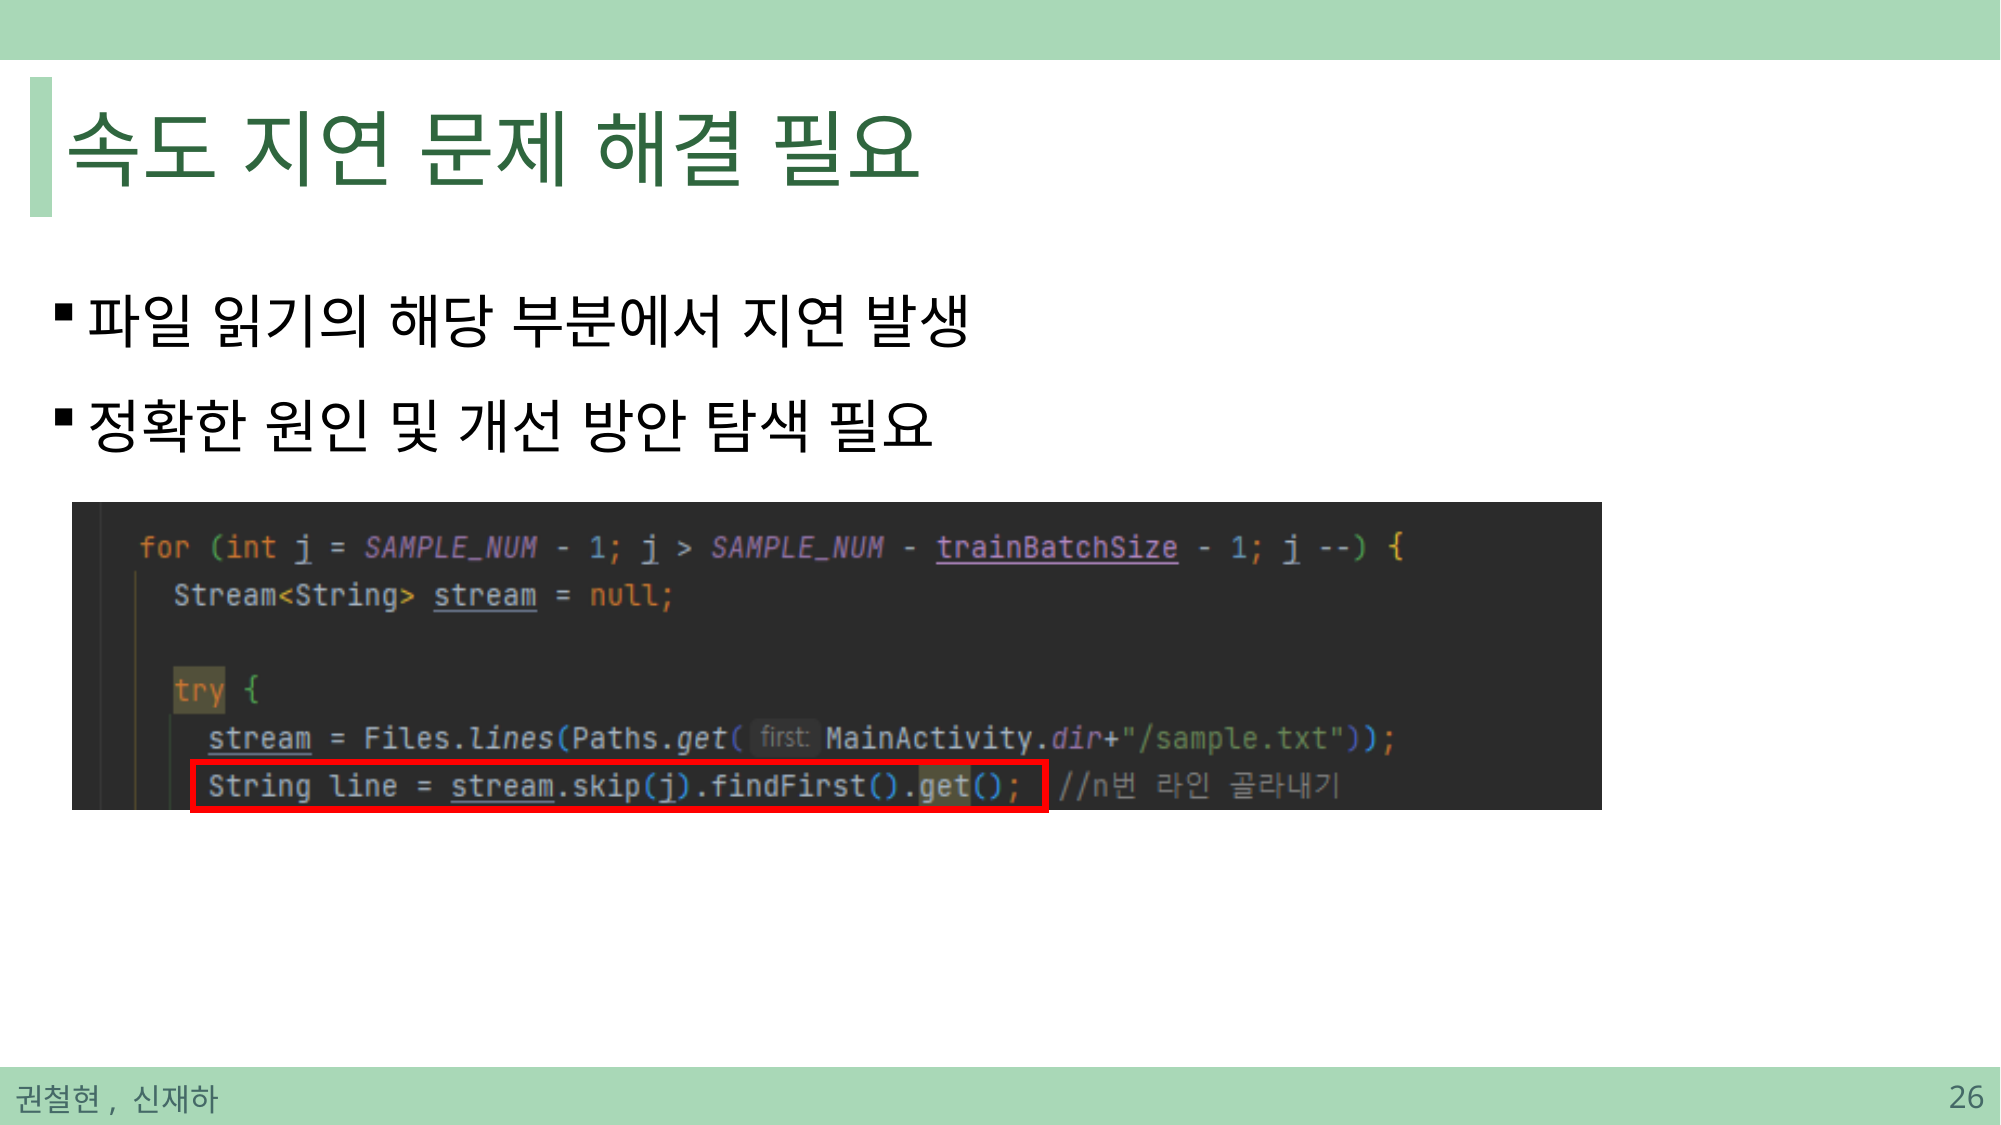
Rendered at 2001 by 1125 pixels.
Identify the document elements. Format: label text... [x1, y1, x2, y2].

list 파일 읽기의 해당 부분에서 지연 발생 정확한 원인 및 개선 방안 탐색 필요 [35, 242, 1970, 1040]
slide_number 26 [1550, 1069, 2000, 1125]
title 속도 지연 문제 해결 필요 [50, 78, 1970, 217]
picture [72, 502, 1602, 810]
slide_number 권철현, 신재하 [0, 1069, 450, 1125]
